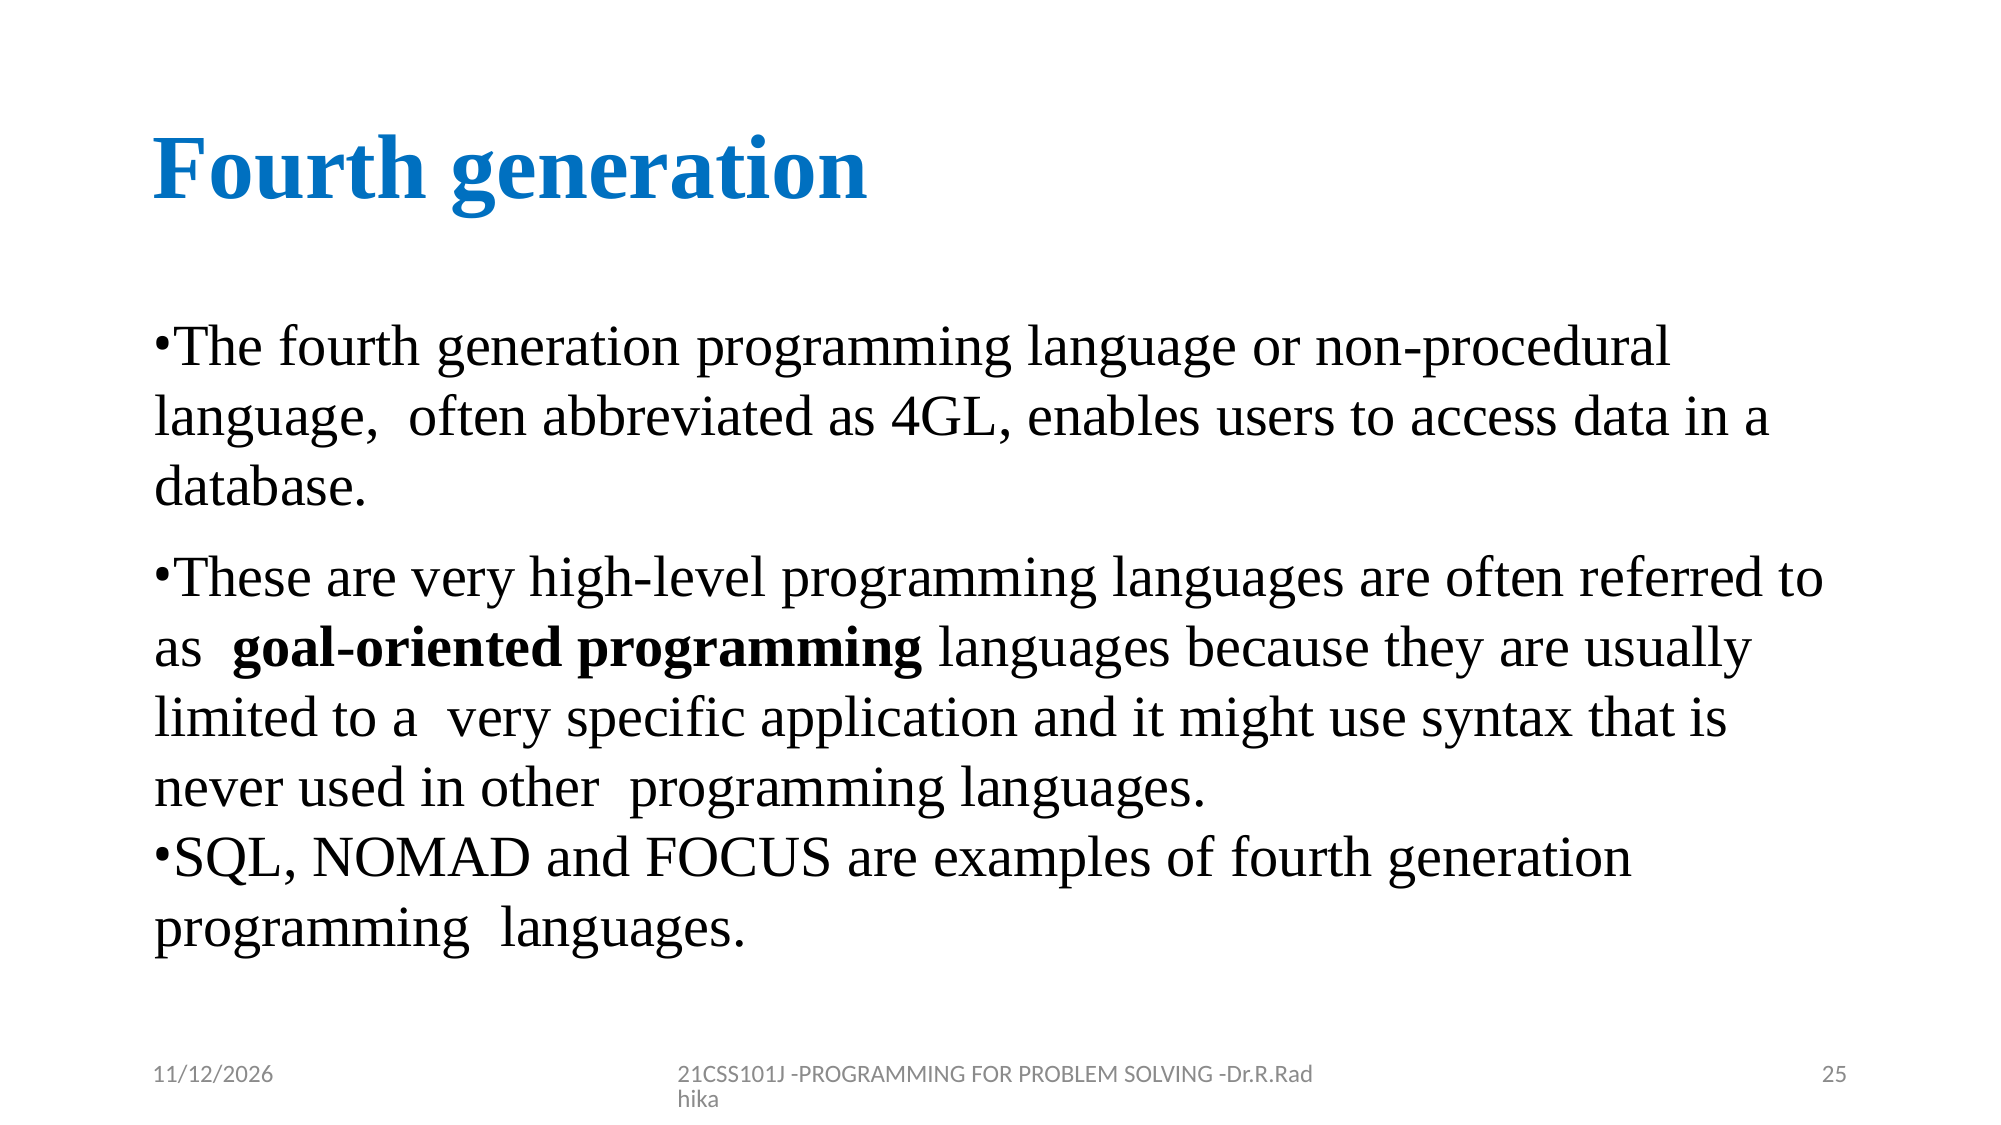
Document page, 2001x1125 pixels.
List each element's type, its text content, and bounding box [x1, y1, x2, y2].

footer 21CSS101J -PROGRAMMING FOR PROBLEM SOLVING -Dr.R.Radhika [662, 1042, 1338, 1103]
title Fourth generation [137, 59, 1863, 278]
list The fourth generation programming language or non-procedural language, often abbreviated as 4GL, enables users to access data in a database. These are very high-level programming languages are often referred to as goal-oriented programming languages because they are usually limited to a very specific application and it might use syntax that is never used in other programming languages. SQL, NOMAD and FOCUS are examples of fourth generation programming languages. [137, 299, 1863, 1014]
slide_number 25 [1412, 1042, 1863, 1103]
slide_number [137, 1042, 588, 1103]
